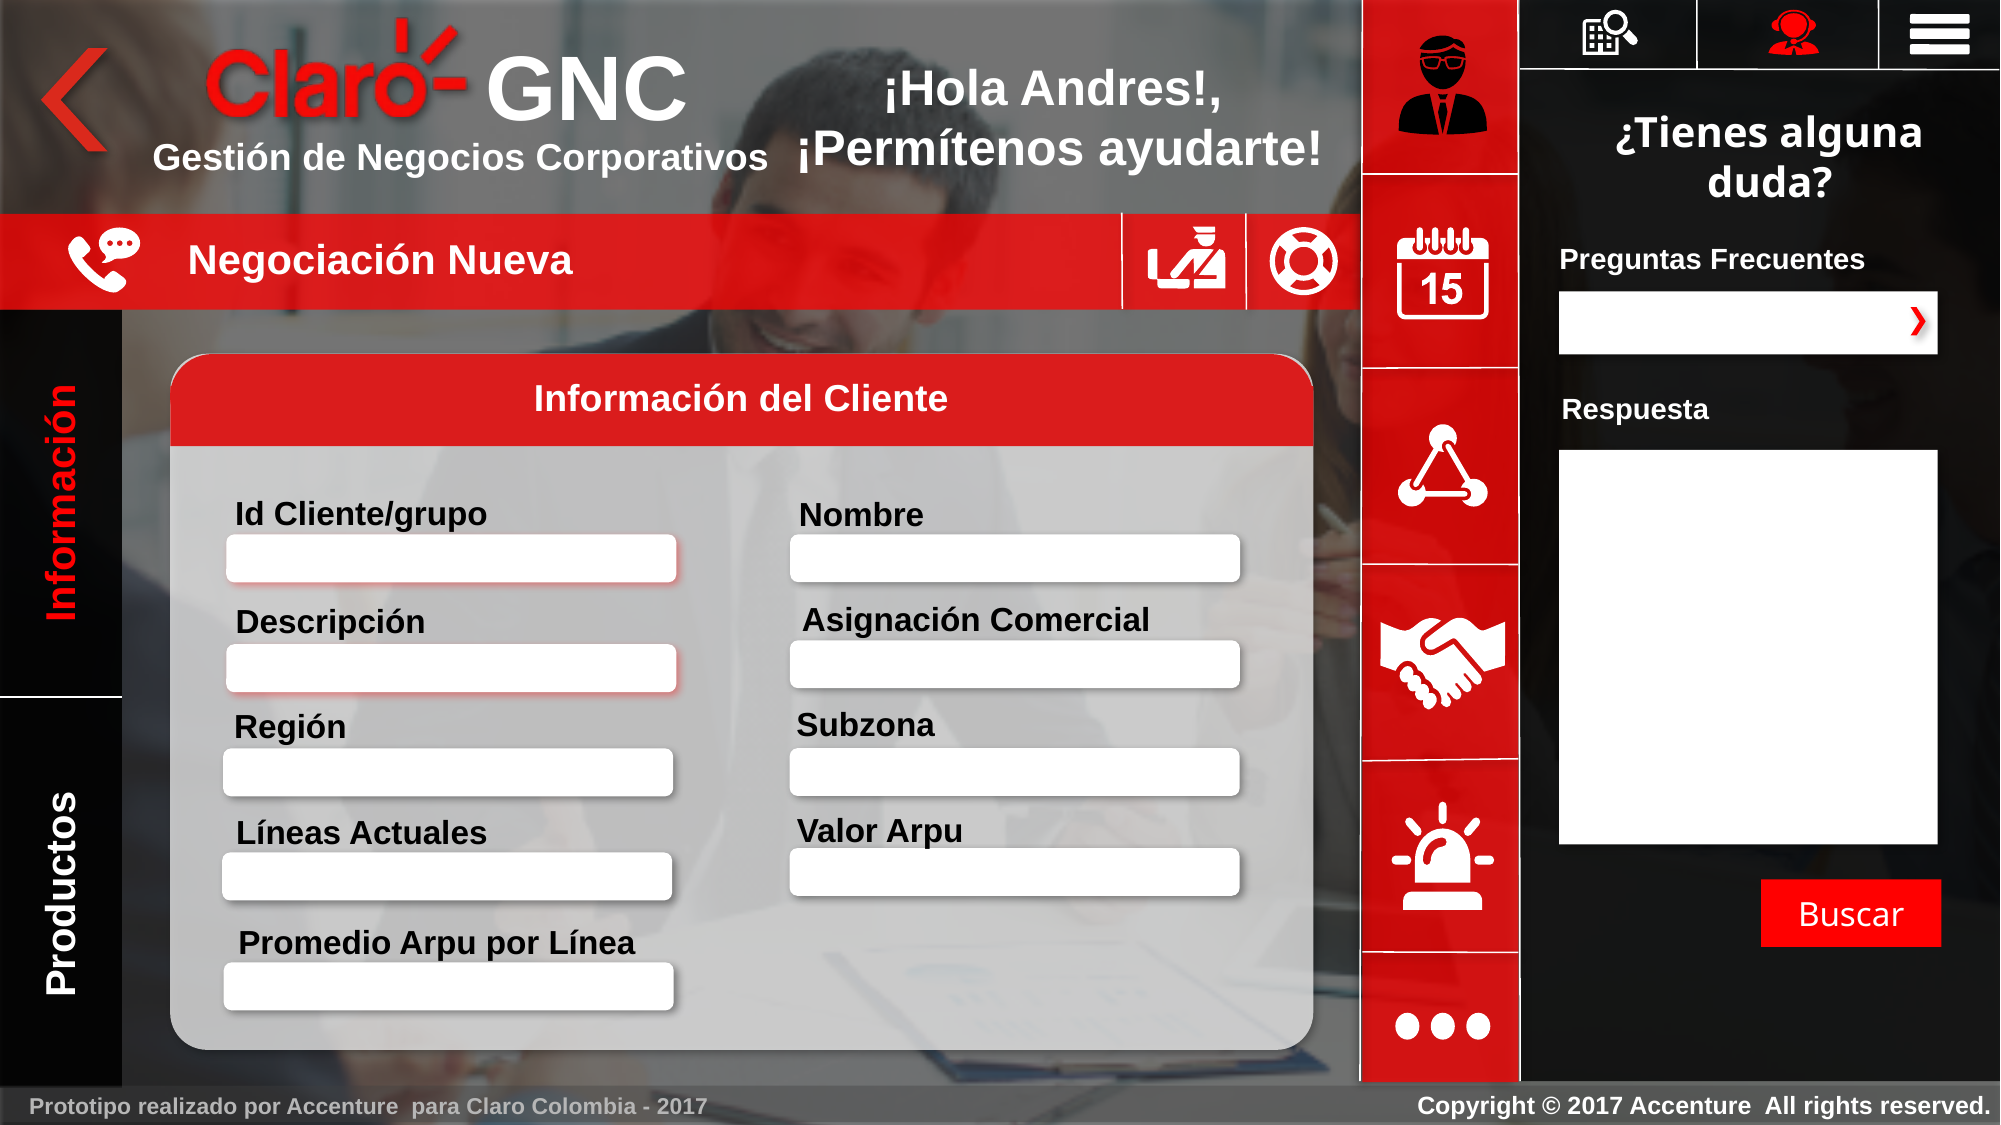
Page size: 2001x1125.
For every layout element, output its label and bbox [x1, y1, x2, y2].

picture [1698, 0, 1878, 68]
text_box [1397, 424, 1488, 507]
text_box [1582, 9, 1638, 55]
picture [1363, 369, 1517, 564]
text_box [1909, 14, 1970, 55]
picture [0, 0, 2000, 1125]
text_box [1398, 35, 1488, 135]
text_box [64, 227, 141, 296]
text_box [1147, 226, 1226, 290]
text_box [1359, 0, 1363, 1082]
picture [1363, 0, 1517, 173]
picture [1879, 0, 2000, 68]
text_box [1380, 616, 1506, 710]
picture [1363, 761, 1517, 951]
picture [1521, 0, 1696, 68]
text_box [1396, 227, 1489, 320]
picture [1363, 565, 1517, 758]
text_box [127, 0, 795, 186]
text_box [1395, 1012, 1491, 1040]
text_box [1517, 0, 1521, 1082]
picture [1363, 175, 1517, 367]
